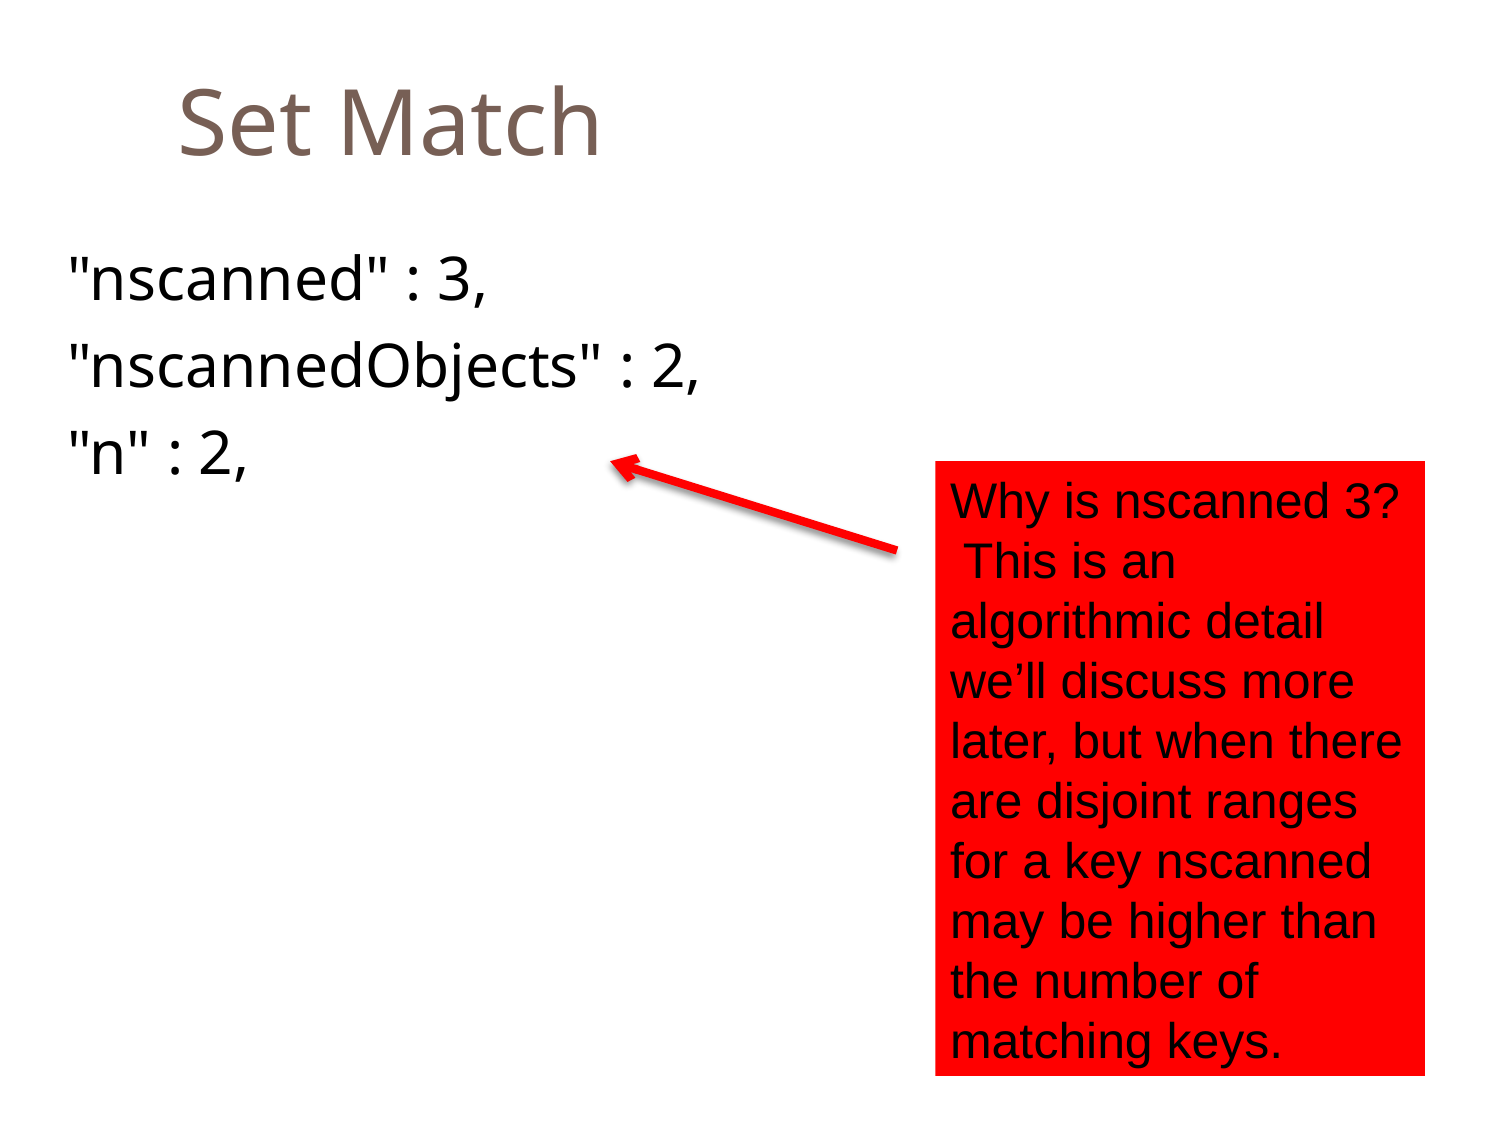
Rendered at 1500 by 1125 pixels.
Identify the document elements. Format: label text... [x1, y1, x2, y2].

title Set Match [162, 37, 1500, 200]
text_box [609, 460, 898, 551]
text_box Why is nscanned 3? This is an algorithmic detail we’ll discuss more later, but when there are disjoint ranges for a key nscanned may be higher than the number of matching keys. [935, 461, 1425, 1076]
list "nscanned" : 3, "nscannedObjects" : 2, "n" : 2, [0, 232, 1350, 1087]
